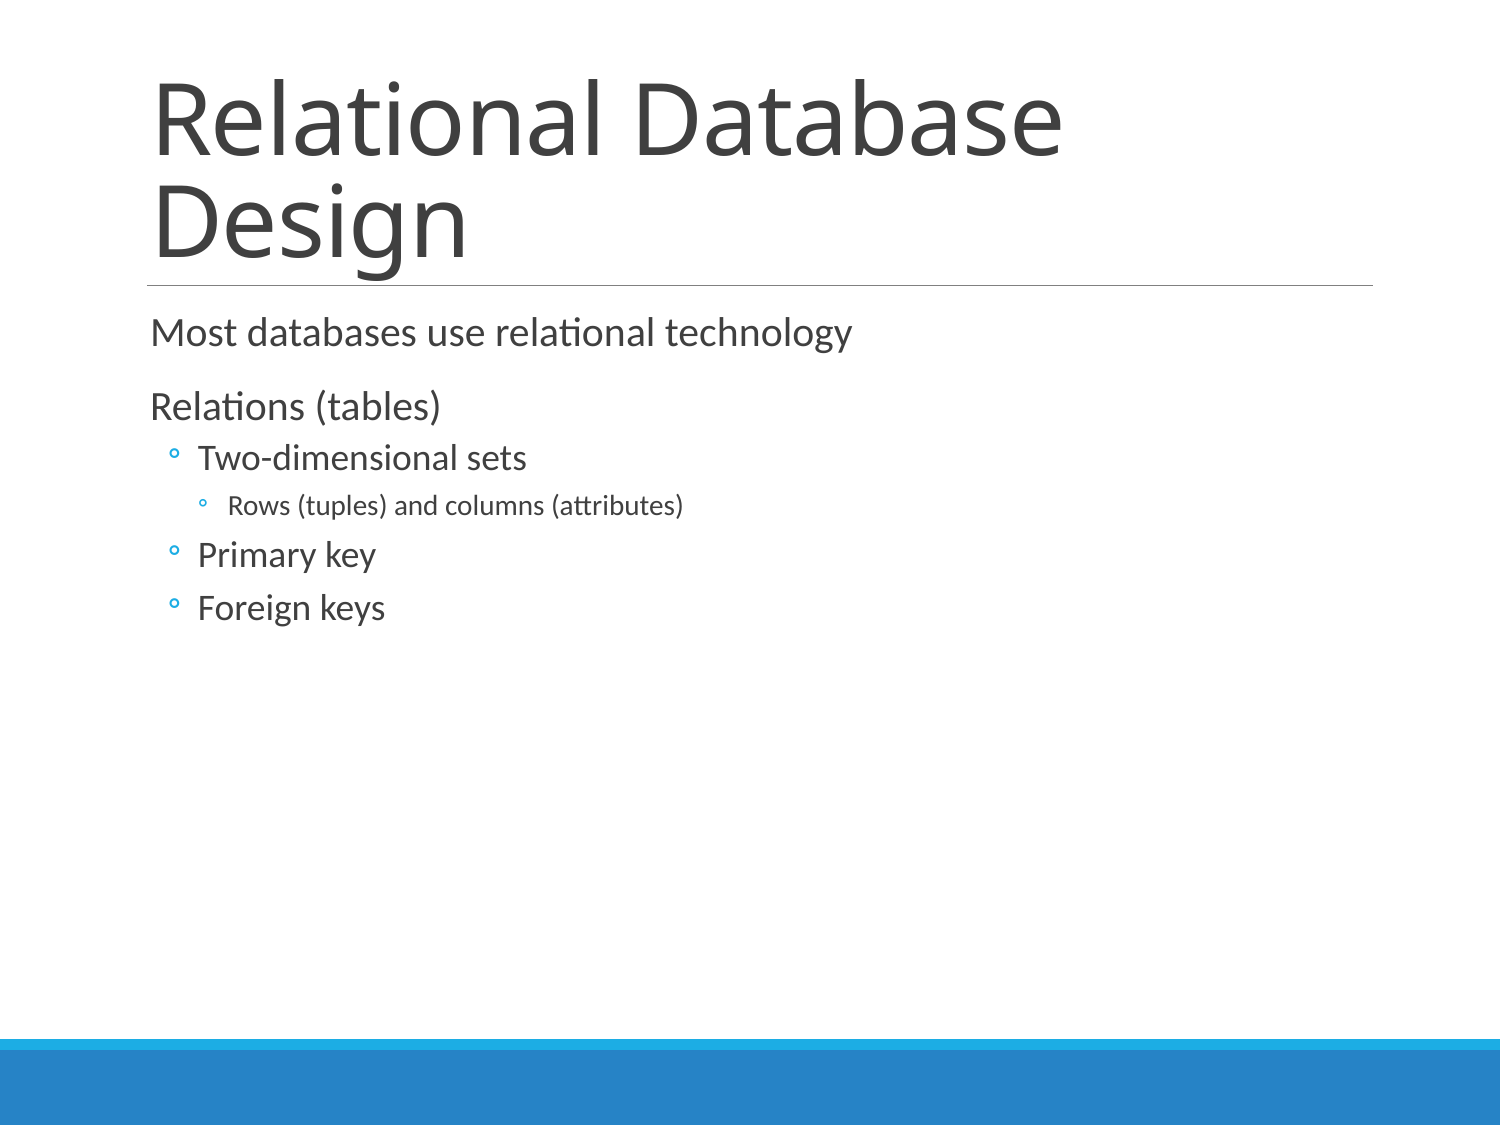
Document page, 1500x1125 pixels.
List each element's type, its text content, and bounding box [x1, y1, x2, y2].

title Relational Database Design [135, 47, 1373, 285]
list Most databases use relational technology Relations (tables) Two-dimensional sets Rows (tuples) and columns (attributes) Primary key Foreign keys [135, 302, 1373, 963]
